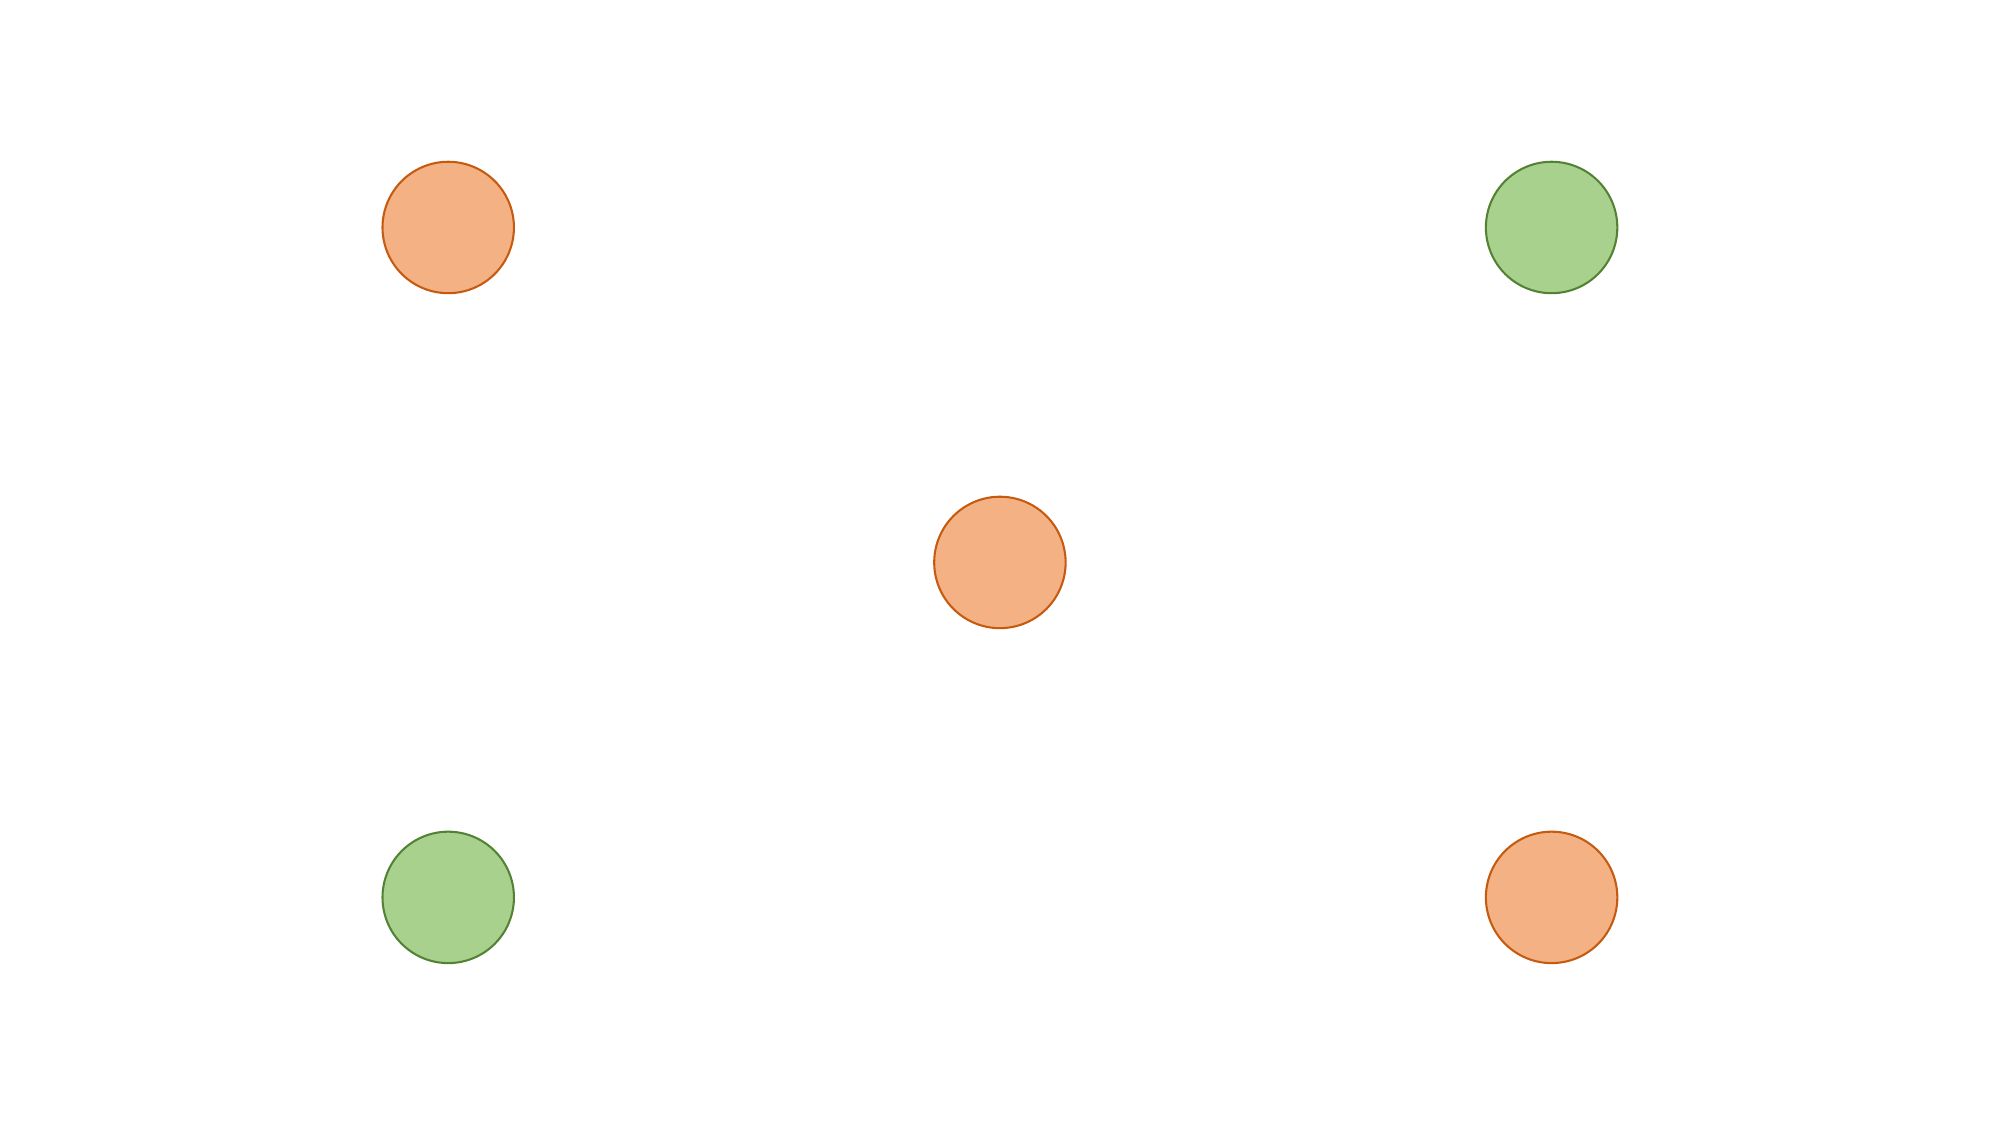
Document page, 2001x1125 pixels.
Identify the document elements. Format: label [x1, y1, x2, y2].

text_box [933, 495, 1067, 630]
text_box [381, 830, 515, 965]
text_box [1484, 830, 1619, 965]
text_box [1484, 160, 1619, 295]
text_box [381, 160, 515, 295]
